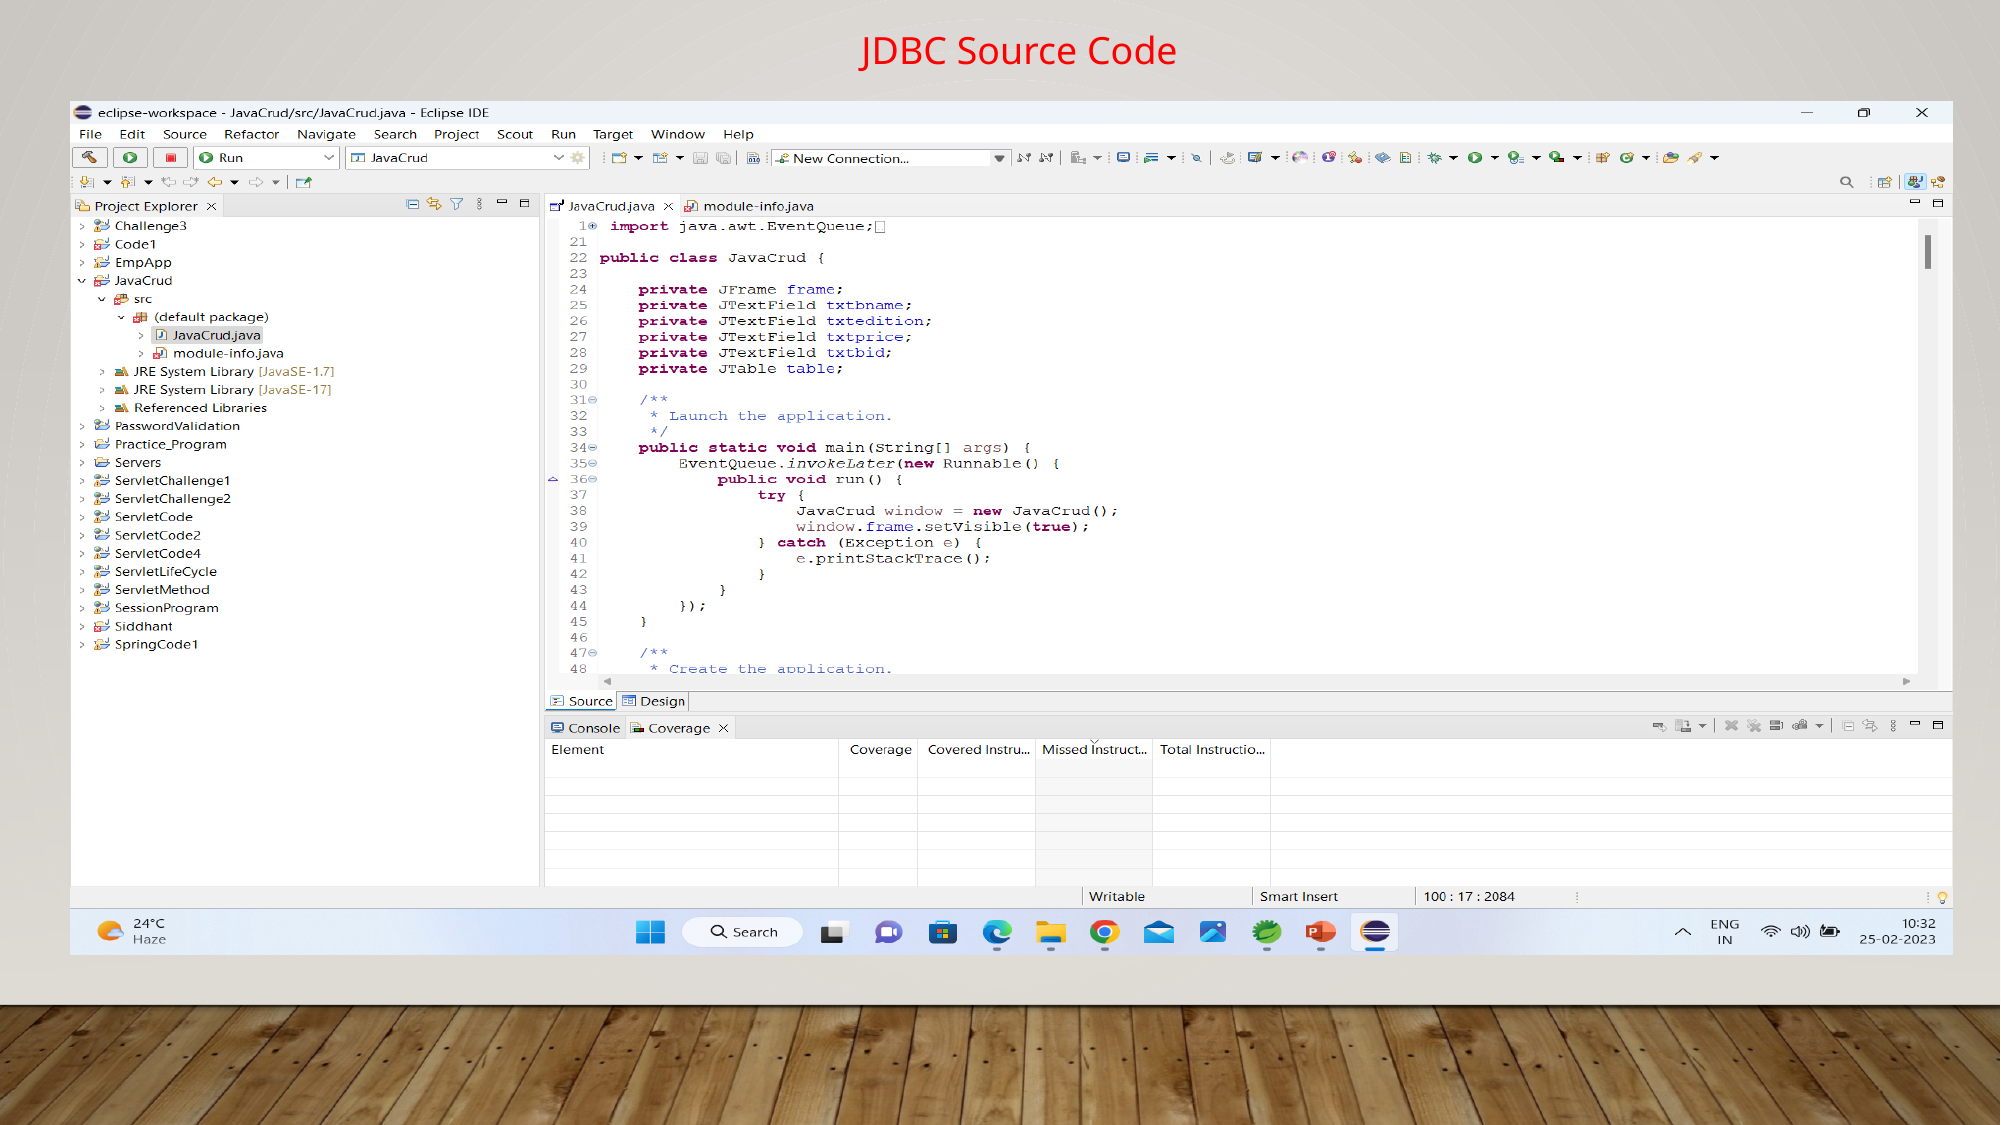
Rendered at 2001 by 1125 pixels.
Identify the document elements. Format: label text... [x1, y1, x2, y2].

text_box JDBC Source Code [837, 19, 1838, 80]
picture [0, 1005, 2000, 1125]
picture [70, 101, 1954, 955]
